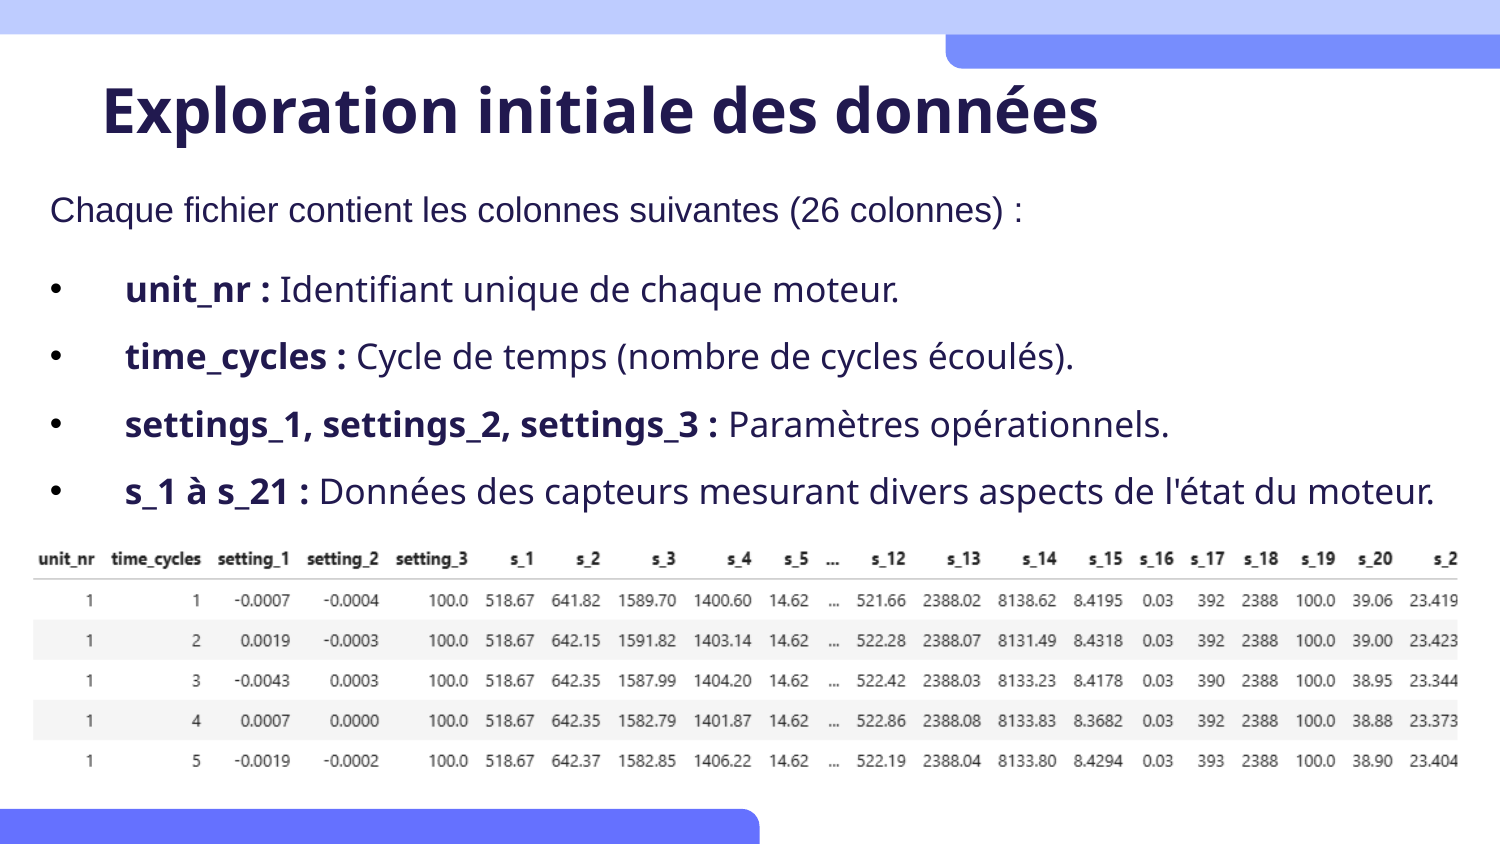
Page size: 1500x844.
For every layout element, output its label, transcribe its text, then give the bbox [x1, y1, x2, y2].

title Exploration initiale des données [86, 55, 1350, 150]
picture [32, 545, 1468, 799]
text_box Chaque fichier contient les colonnes suivantes (26 colonnes) :​ unit_nr : Identifiant unique de chaque moteur. time_cycles : Cycle de temps (nombre de cycles écoulés). settings_1, settings_2, settings_3 : Paramètres opérationnels. s_1 à s_21 : Données des capteurs mesurant divers aspects de l'état du moteur. [34, 183, 1500, 512]
